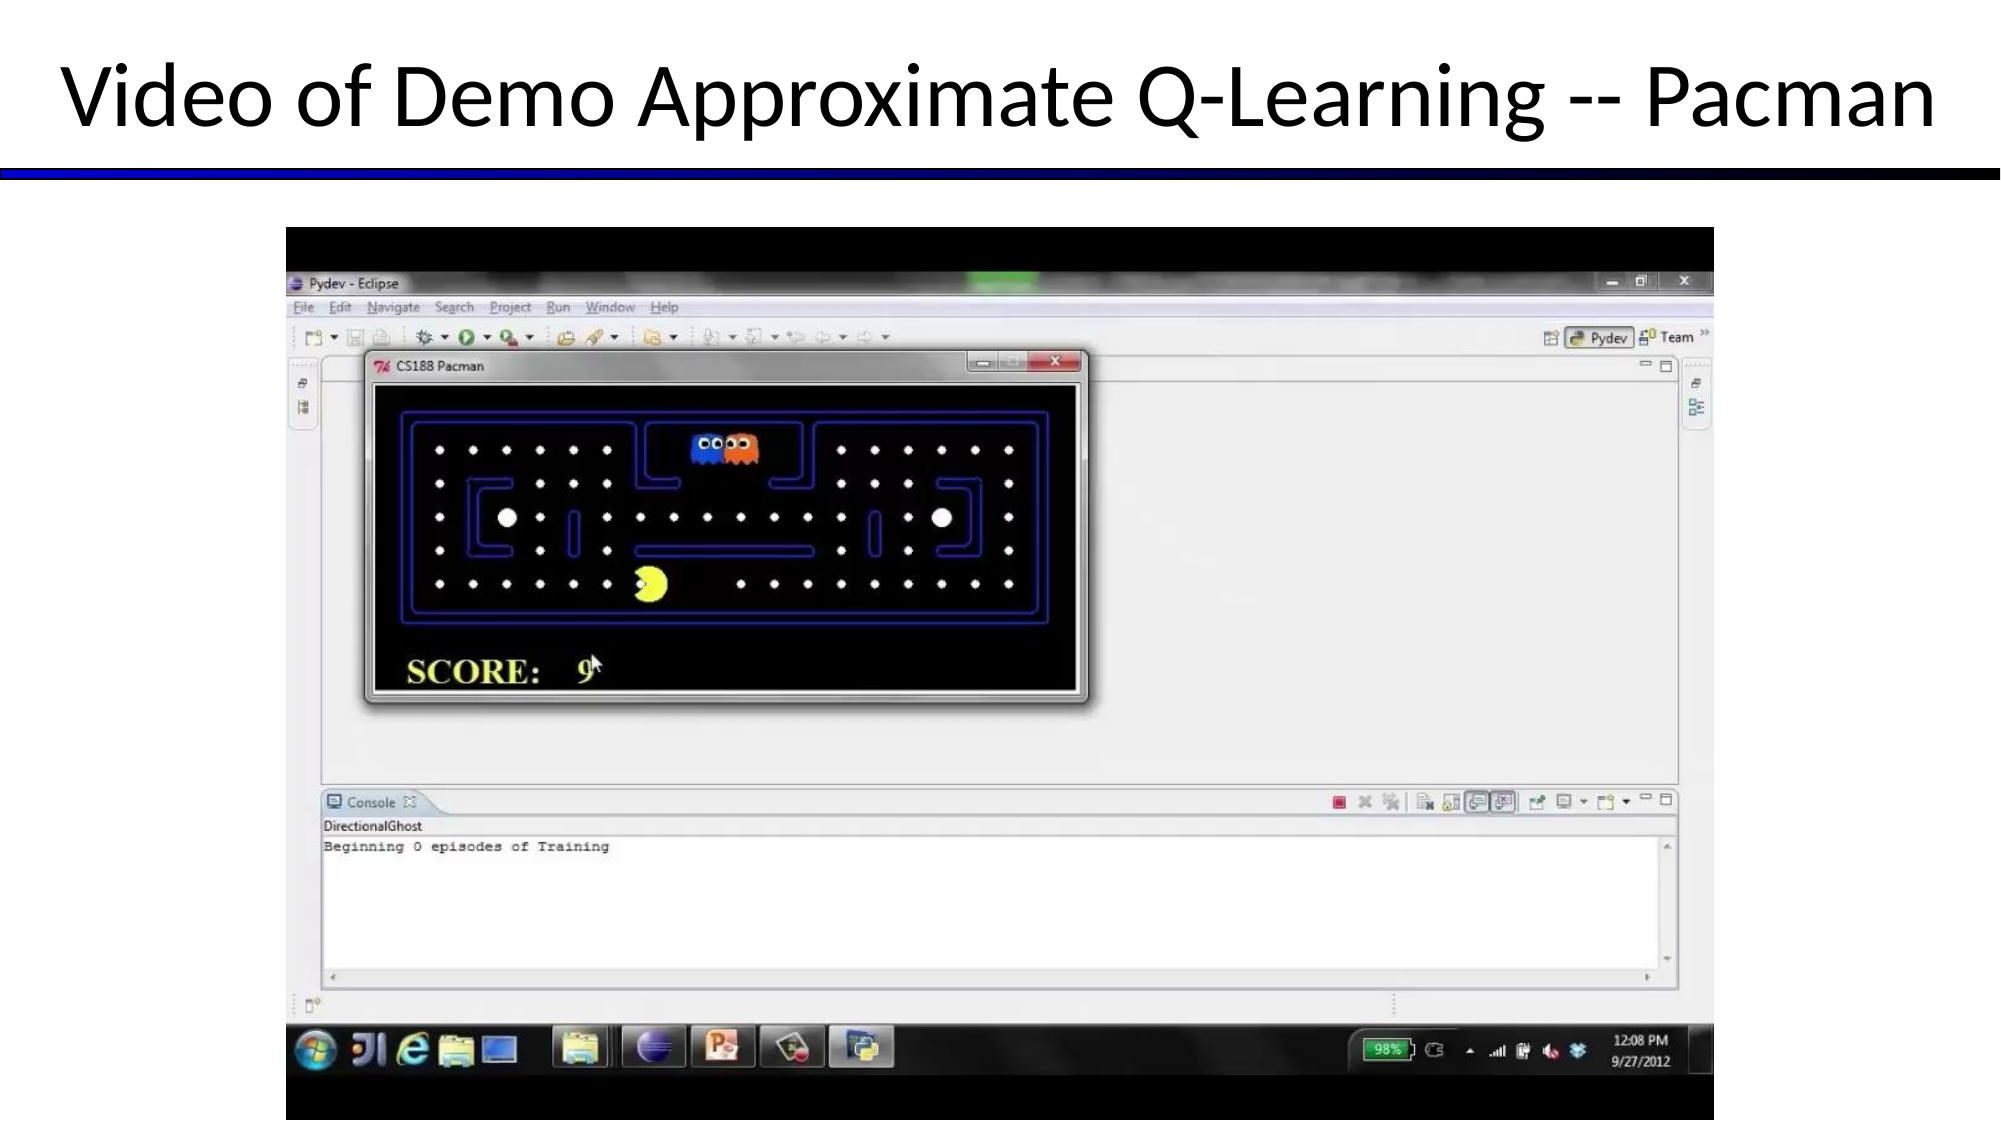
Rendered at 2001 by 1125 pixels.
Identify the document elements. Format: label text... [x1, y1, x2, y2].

title Video of Demo Approximate Q-Learning -- Pacman [0, 0, 2000, 184]
picture [286, 227, 1714, 1120]
